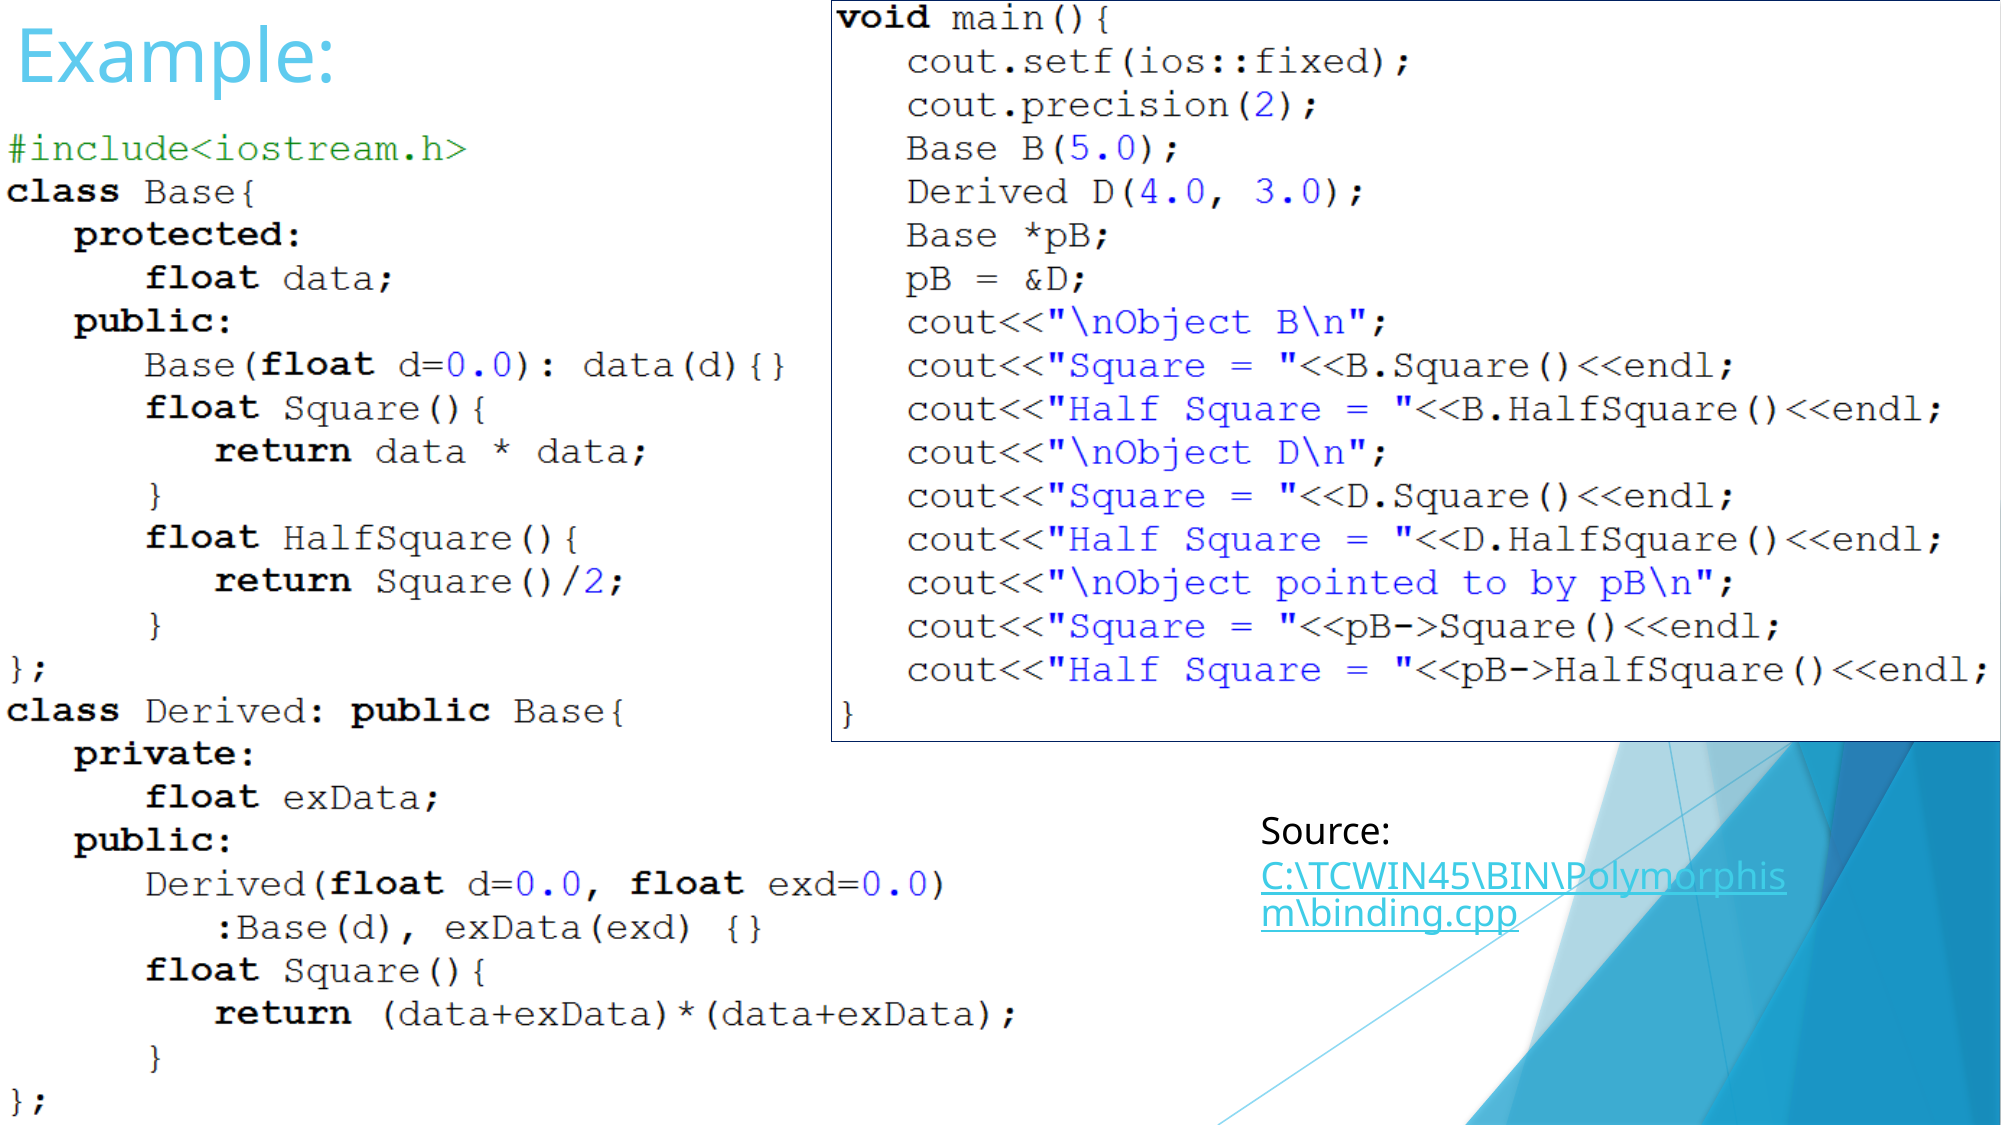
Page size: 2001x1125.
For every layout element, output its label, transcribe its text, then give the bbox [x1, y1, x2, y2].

text_box Source: C:\TCWIN45\BIN\Polymorphism\binding.cpp [1245, 799, 1836, 911]
picture [0, 0, 2000, 1125]
title Example: [0, 0, 829, 125]
